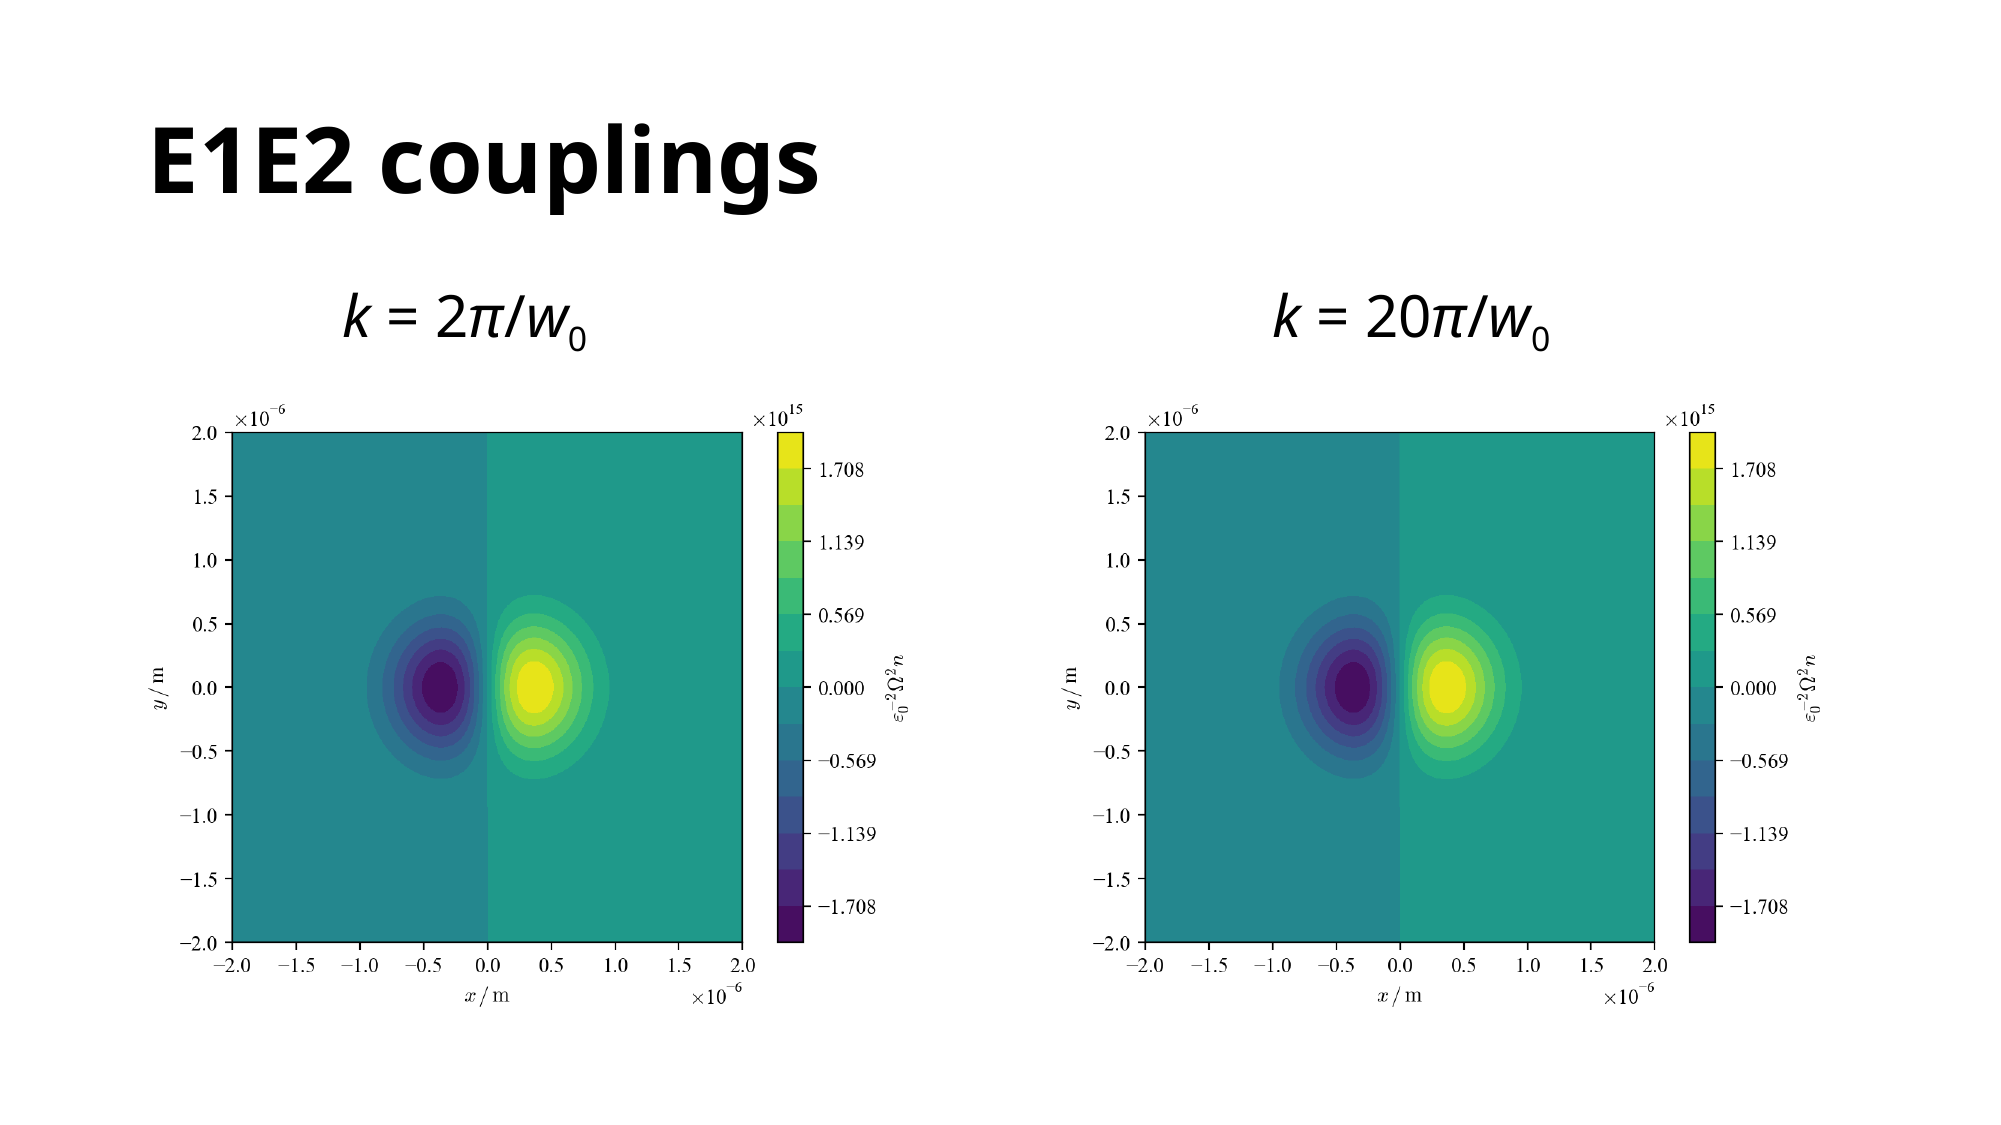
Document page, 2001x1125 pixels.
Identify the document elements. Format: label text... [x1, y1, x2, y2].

list k = 2π/w0 [327, 272, 696, 363]
title E1E2 couplings [132, 55, 1858, 273]
picture [1044, 390, 1838, 1023]
text_box k = 20π/w0 [1257, 272, 1625, 363]
picture [132, 390, 926, 1023]
